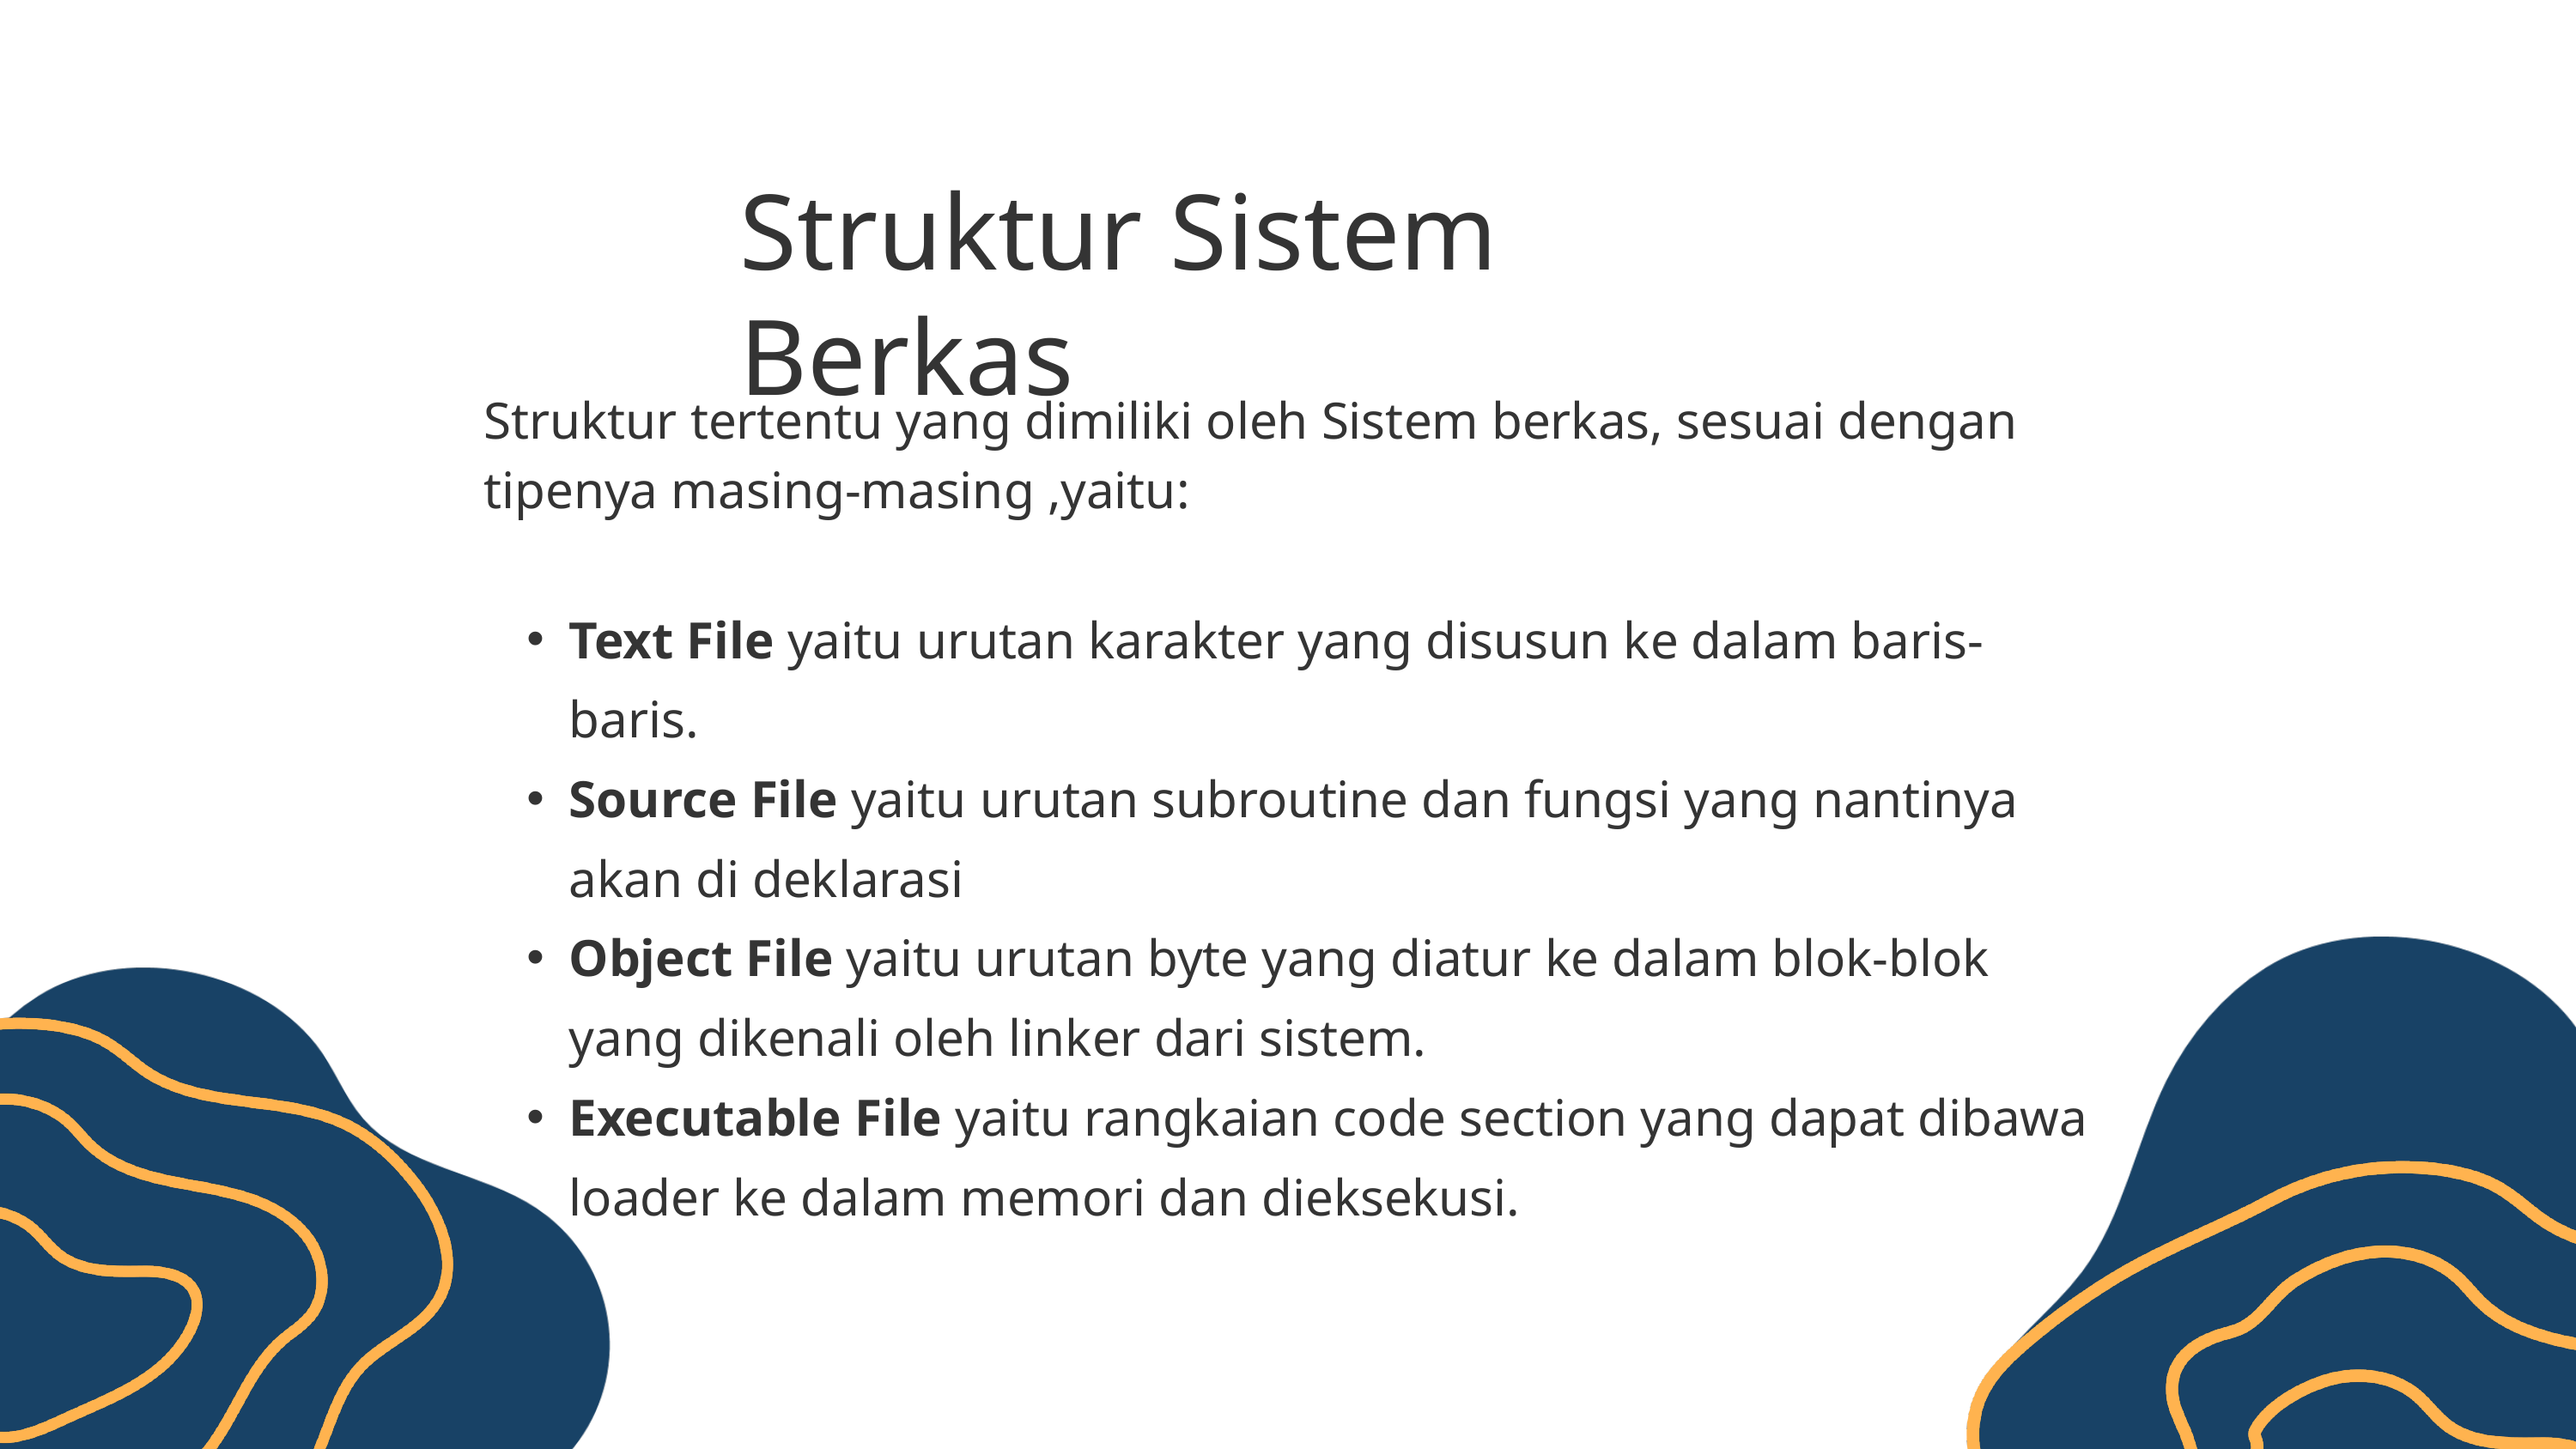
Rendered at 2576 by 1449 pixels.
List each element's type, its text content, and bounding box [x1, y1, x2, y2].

text_box [1956, 1154, 2576, 1449]
text_box [0, 1011, 471, 1449]
text_box [0, 943, 615, 1449]
text_box [2093, 910, 2576, 1154]
text_box Struktur tertentu yang dimiliki oleh Sistem berkas, sesuai dengan tipenya masing-masing ,yaitu: Text File yaitu urutan karakter yang disusun ke dalam baris-baris. Source File yaitu urutan subroutine dan fungsi yang nantinya akan di deklarasi Object File yaitu urutan byte yang diatur ke dalam blok-blok yang dikenali oleh linker dari sistem. Executable File yaitu rangkaian code section yang dapat dibawa loader ke dalam memori dan dieksekusi. [483, 379, 2093, 1306]
text_box Struktur Sistem Berkas [739, 165, 1836, 416]
